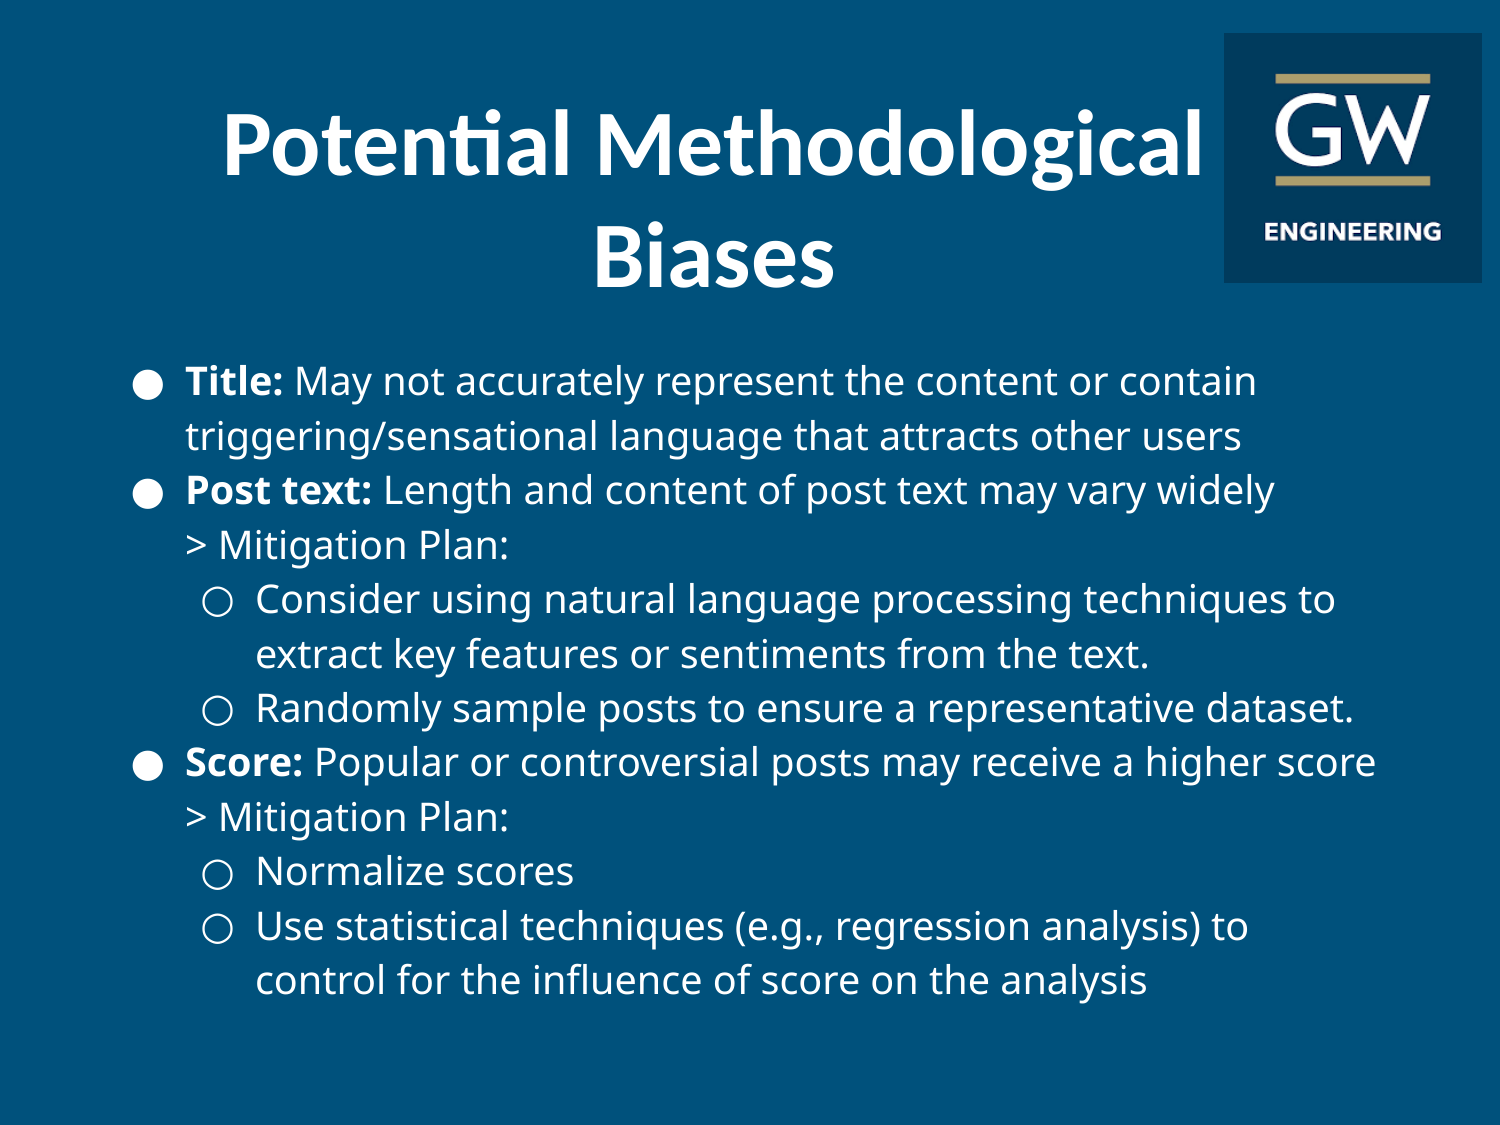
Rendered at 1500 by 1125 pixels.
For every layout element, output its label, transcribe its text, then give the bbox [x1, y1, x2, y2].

list Title: May not accurately represent the content or contain triggering/sensational language that attracts other users Post text: Length and content of post text may vary widely > Mitigation Plan: Consider using natural language processing techniques to extract key features or sentiments from the text. Randomly sample posts to ensure a representative dataset. Score: Popular or controversial posts may receive a higher score > Mitigation Plan: Normalize scores Use statistical techniques (e.g., regression analysis) to control for the influence of score on the analysis [100, 341, 1400, 1068]
picture [1225, 34, 1481, 282]
title Potential Methodological Biases [106, 73, 1322, 292]
